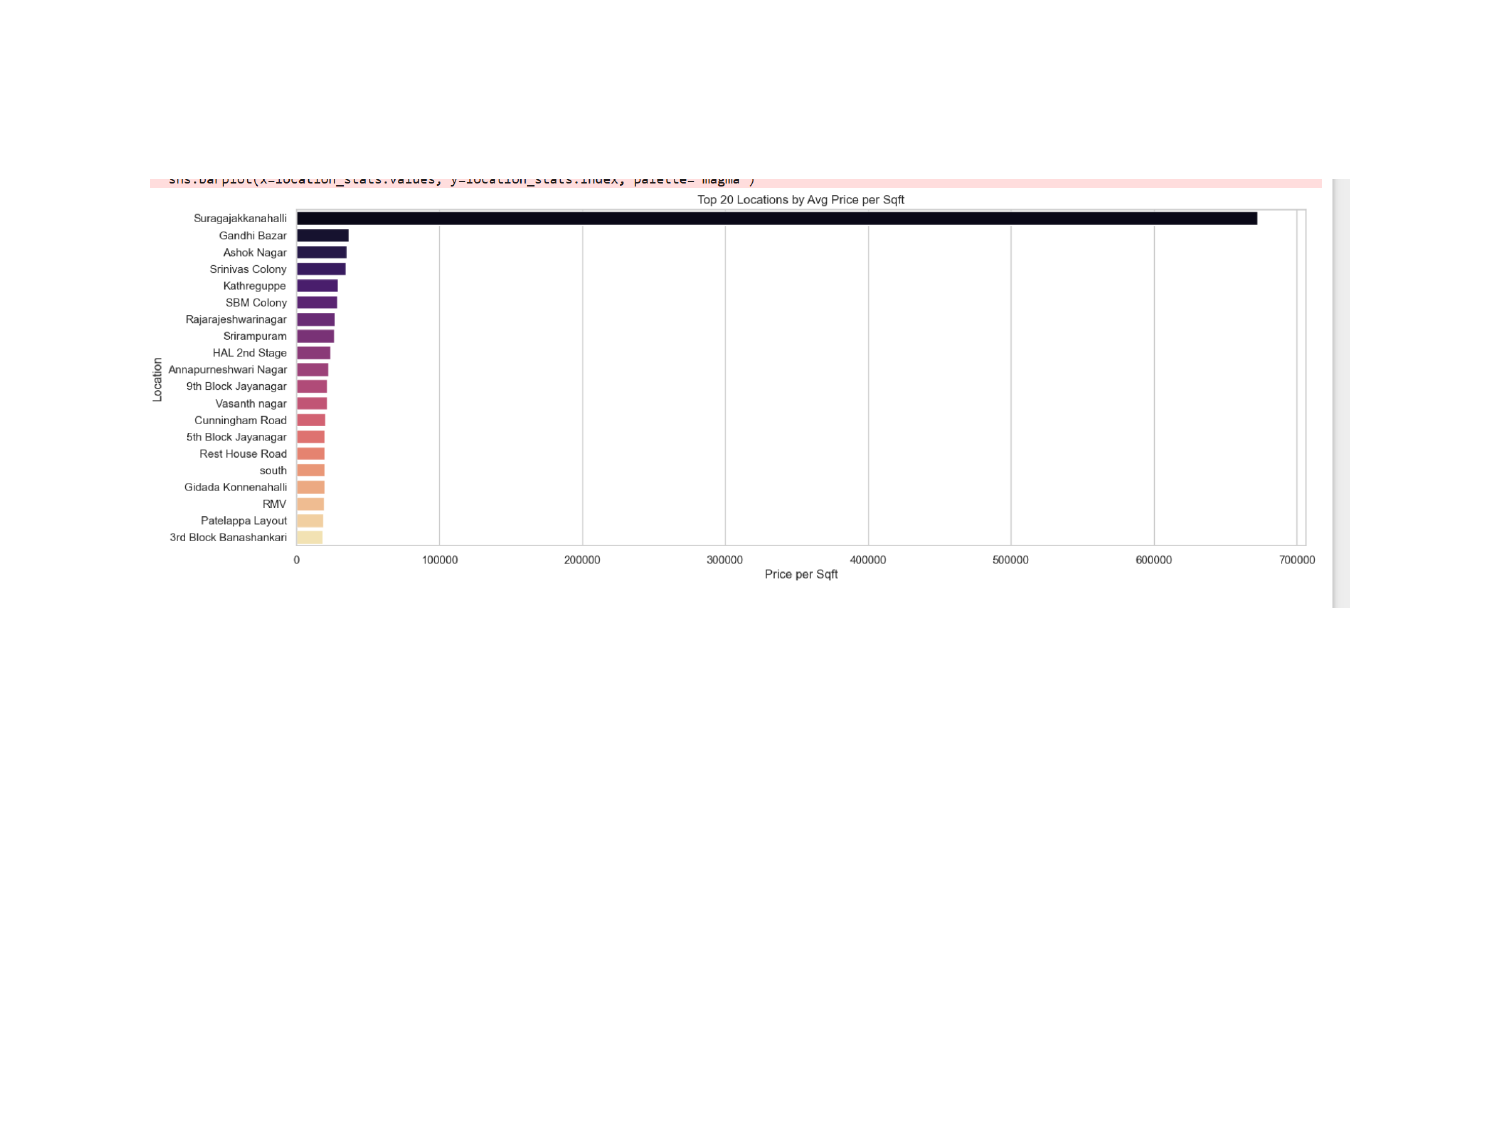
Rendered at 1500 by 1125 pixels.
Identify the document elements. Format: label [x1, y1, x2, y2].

picture [149, 179, 1351, 608]
